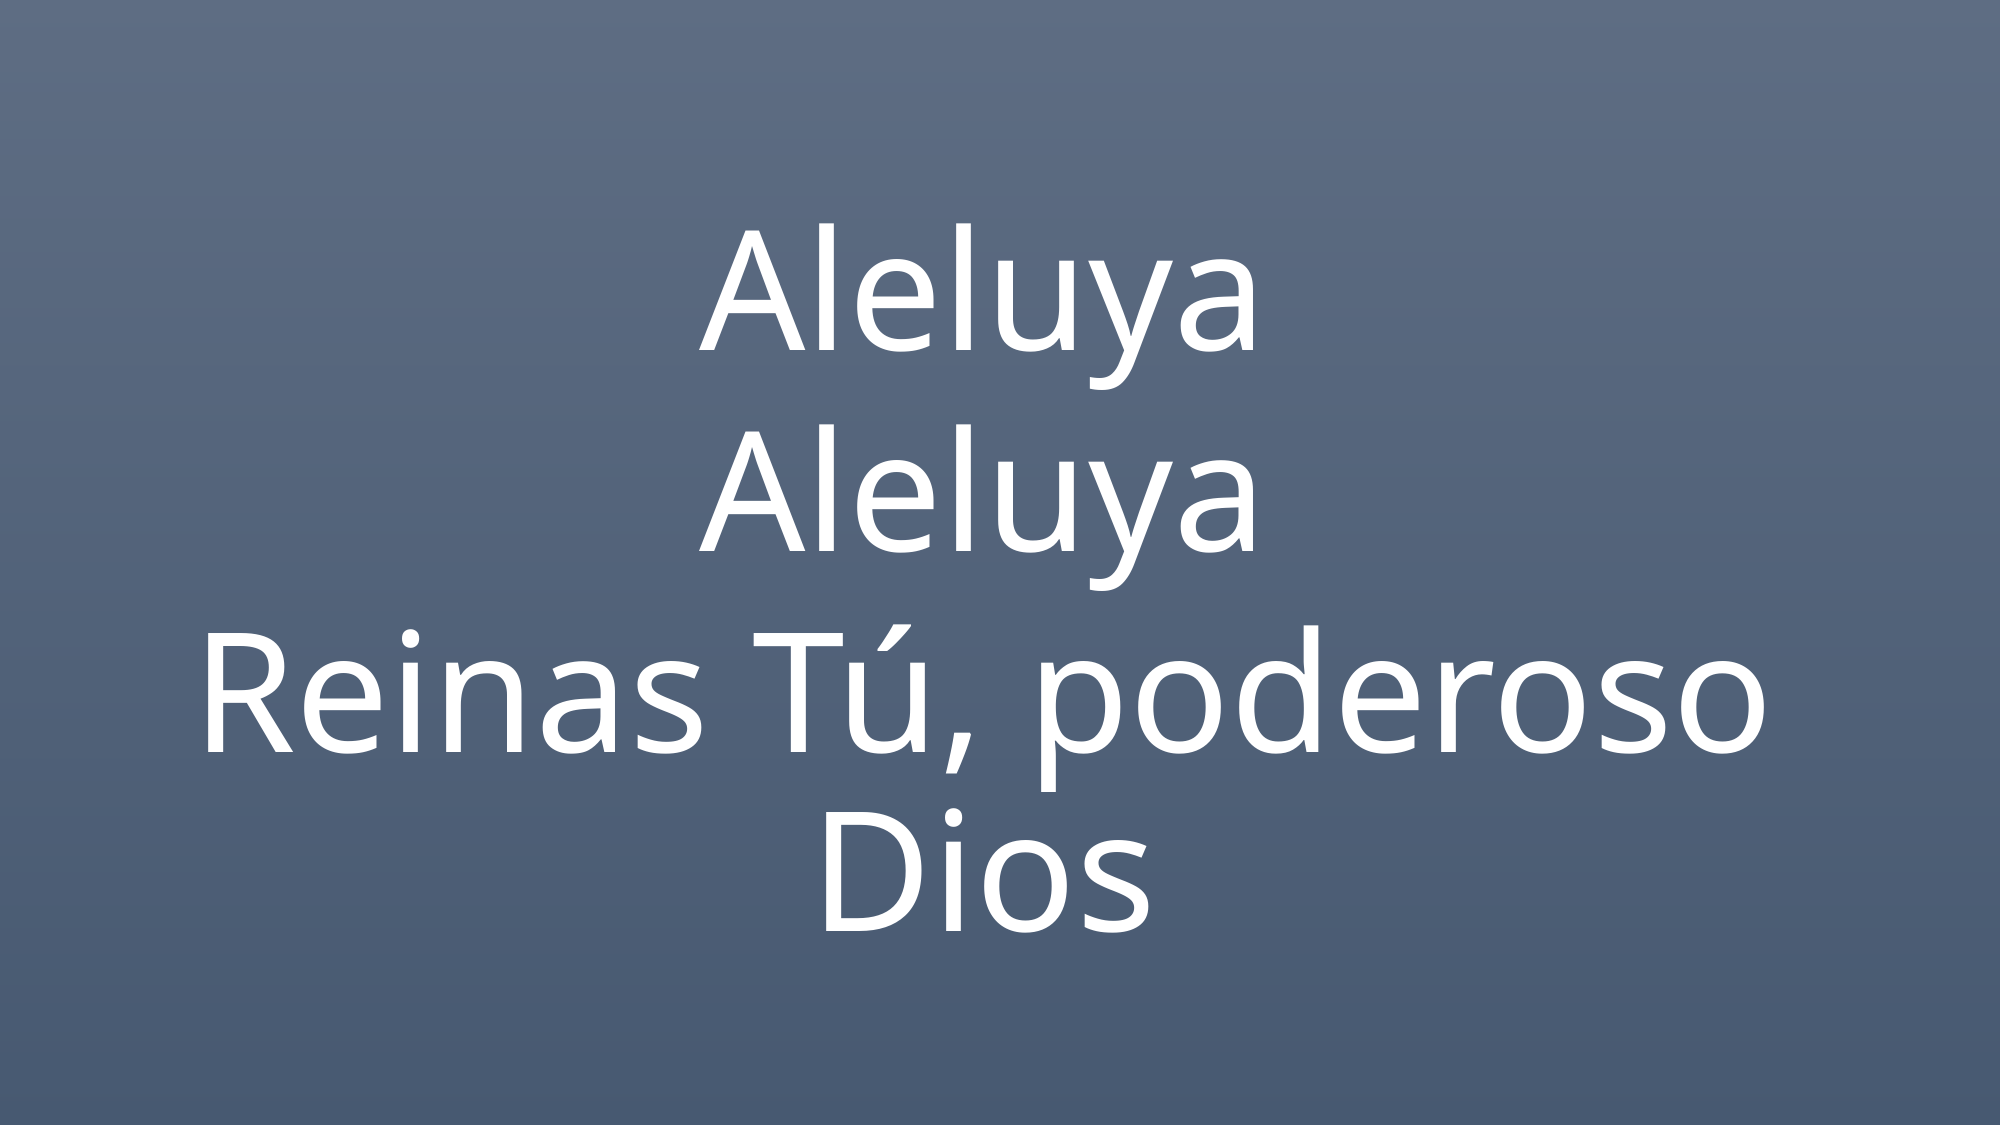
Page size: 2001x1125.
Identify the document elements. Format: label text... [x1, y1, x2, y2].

list Aleluya Aleluya Reinas Tú, poderoso Dios [31, 87, 1936, 1087]
